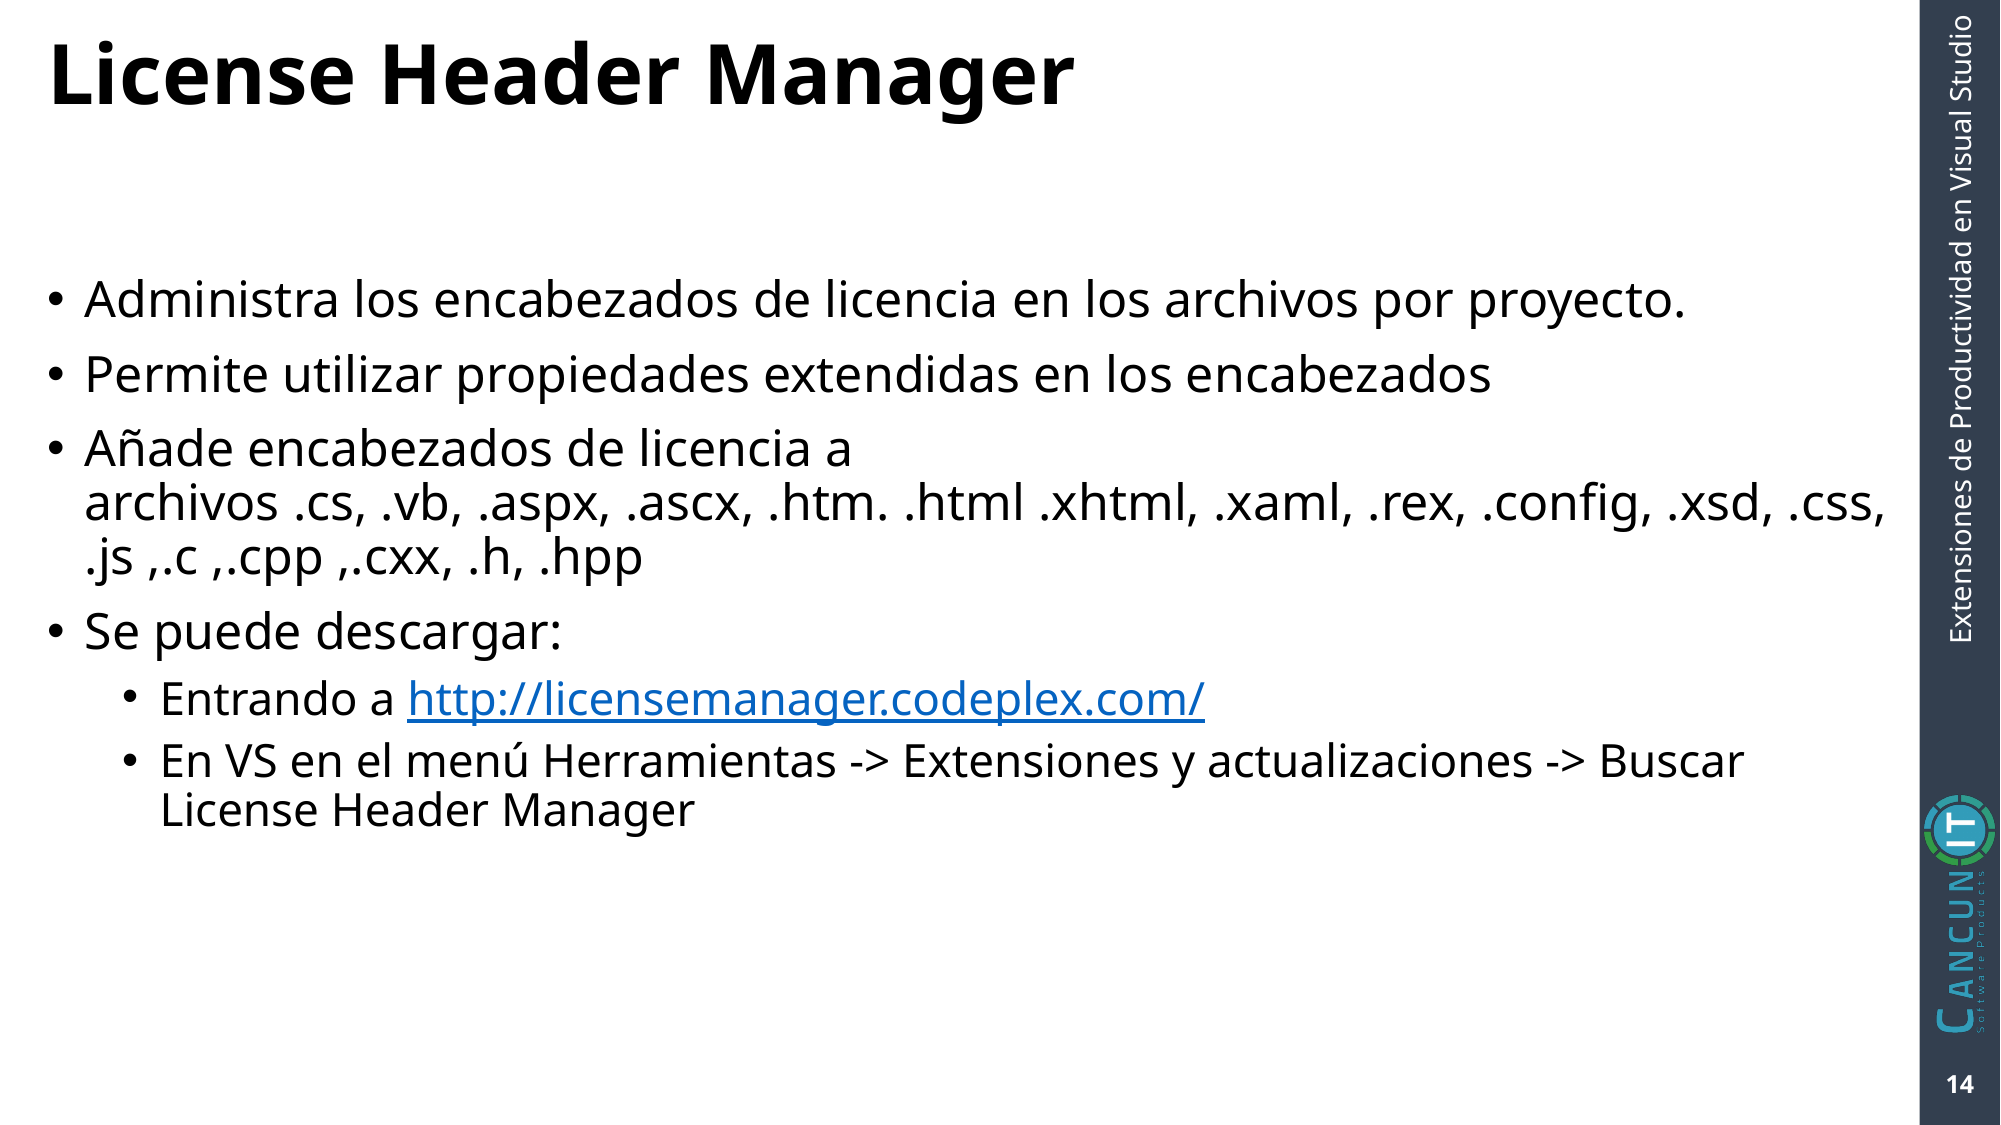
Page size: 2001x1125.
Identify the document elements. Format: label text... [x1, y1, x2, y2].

list Administra los encabezados de licencia en los archivos por proyecto. Permite utilizar propiedades extendidas en los encabezados Añade encabezados de licencia a archivos .cs, .vb, .aspx, .ascx, .htm. .html .xhtml, .xaml, .rex, .config, .xsd, .css, .js ,.c ,.cpp ,.cxx, .h, .hpp Se puede descargar: Entrando a http://licensemanager.codeplex.com/ En VS en el menú Herramientas -> Extensiones y actualizaciones -> Buscar License Header Manager [32, 266, 1905, 1116]
title License Header Manager [32, 25, 1905, 243]
picture [1920, 794, 2000, 1034]
slide_number 14 [1919, 1055, 2000, 1116]
